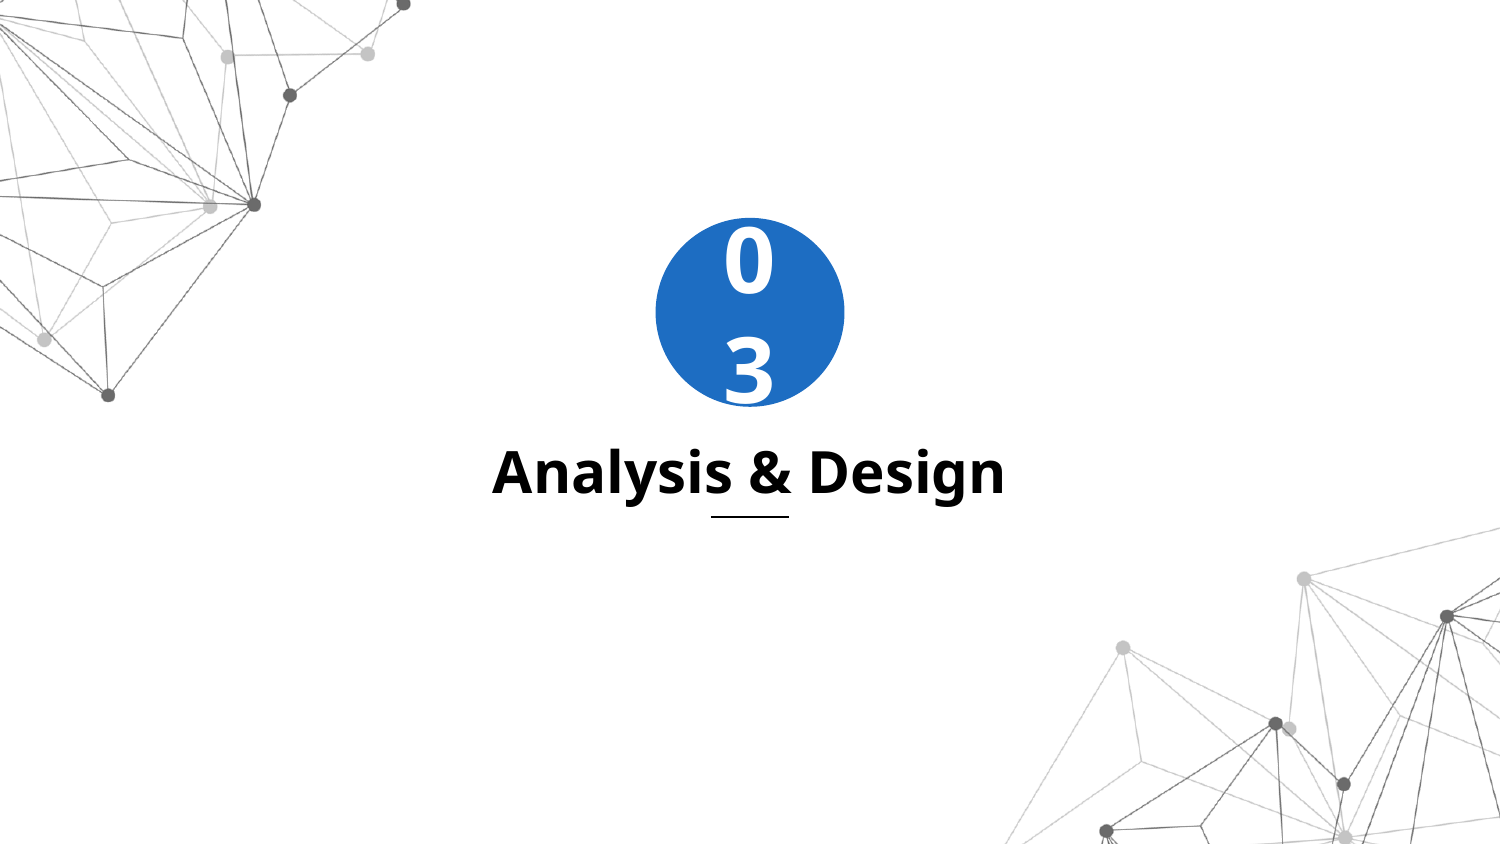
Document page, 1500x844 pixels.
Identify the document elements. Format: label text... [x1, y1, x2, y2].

picture [0, 0, 1500, 844]
text_box 03 [654, 216, 846, 408]
text_box Analysis & Design [478, 407, 1022, 513]
